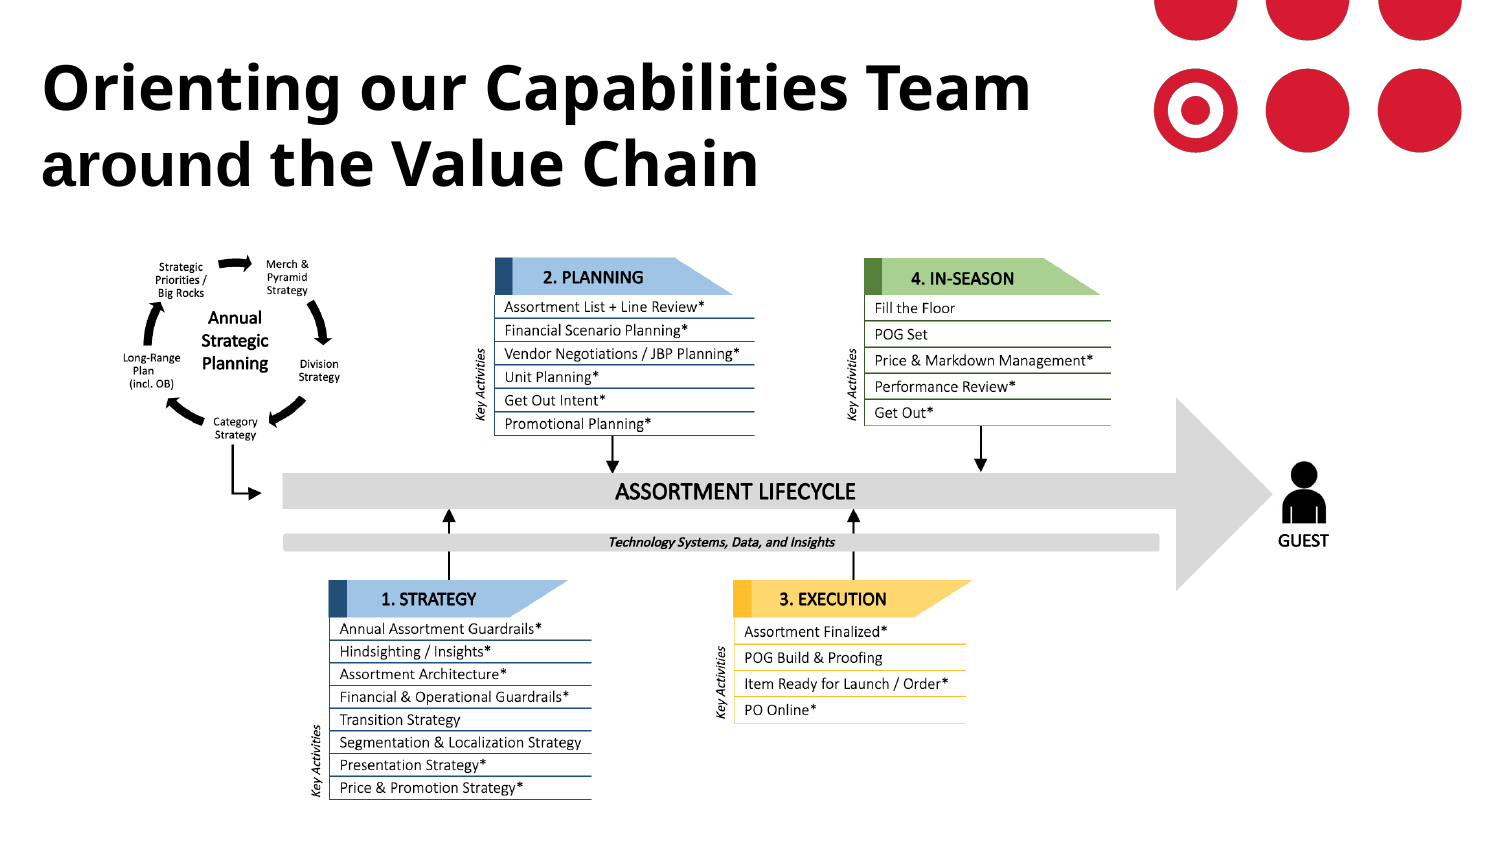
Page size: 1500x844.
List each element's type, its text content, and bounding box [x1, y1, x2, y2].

picture [84, 227, 1342, 809]
picture [1114, 0, 1500, 195]
text_box Orienting our Capabilities Team around the Value Chain [30, 44, 1047, 202]
